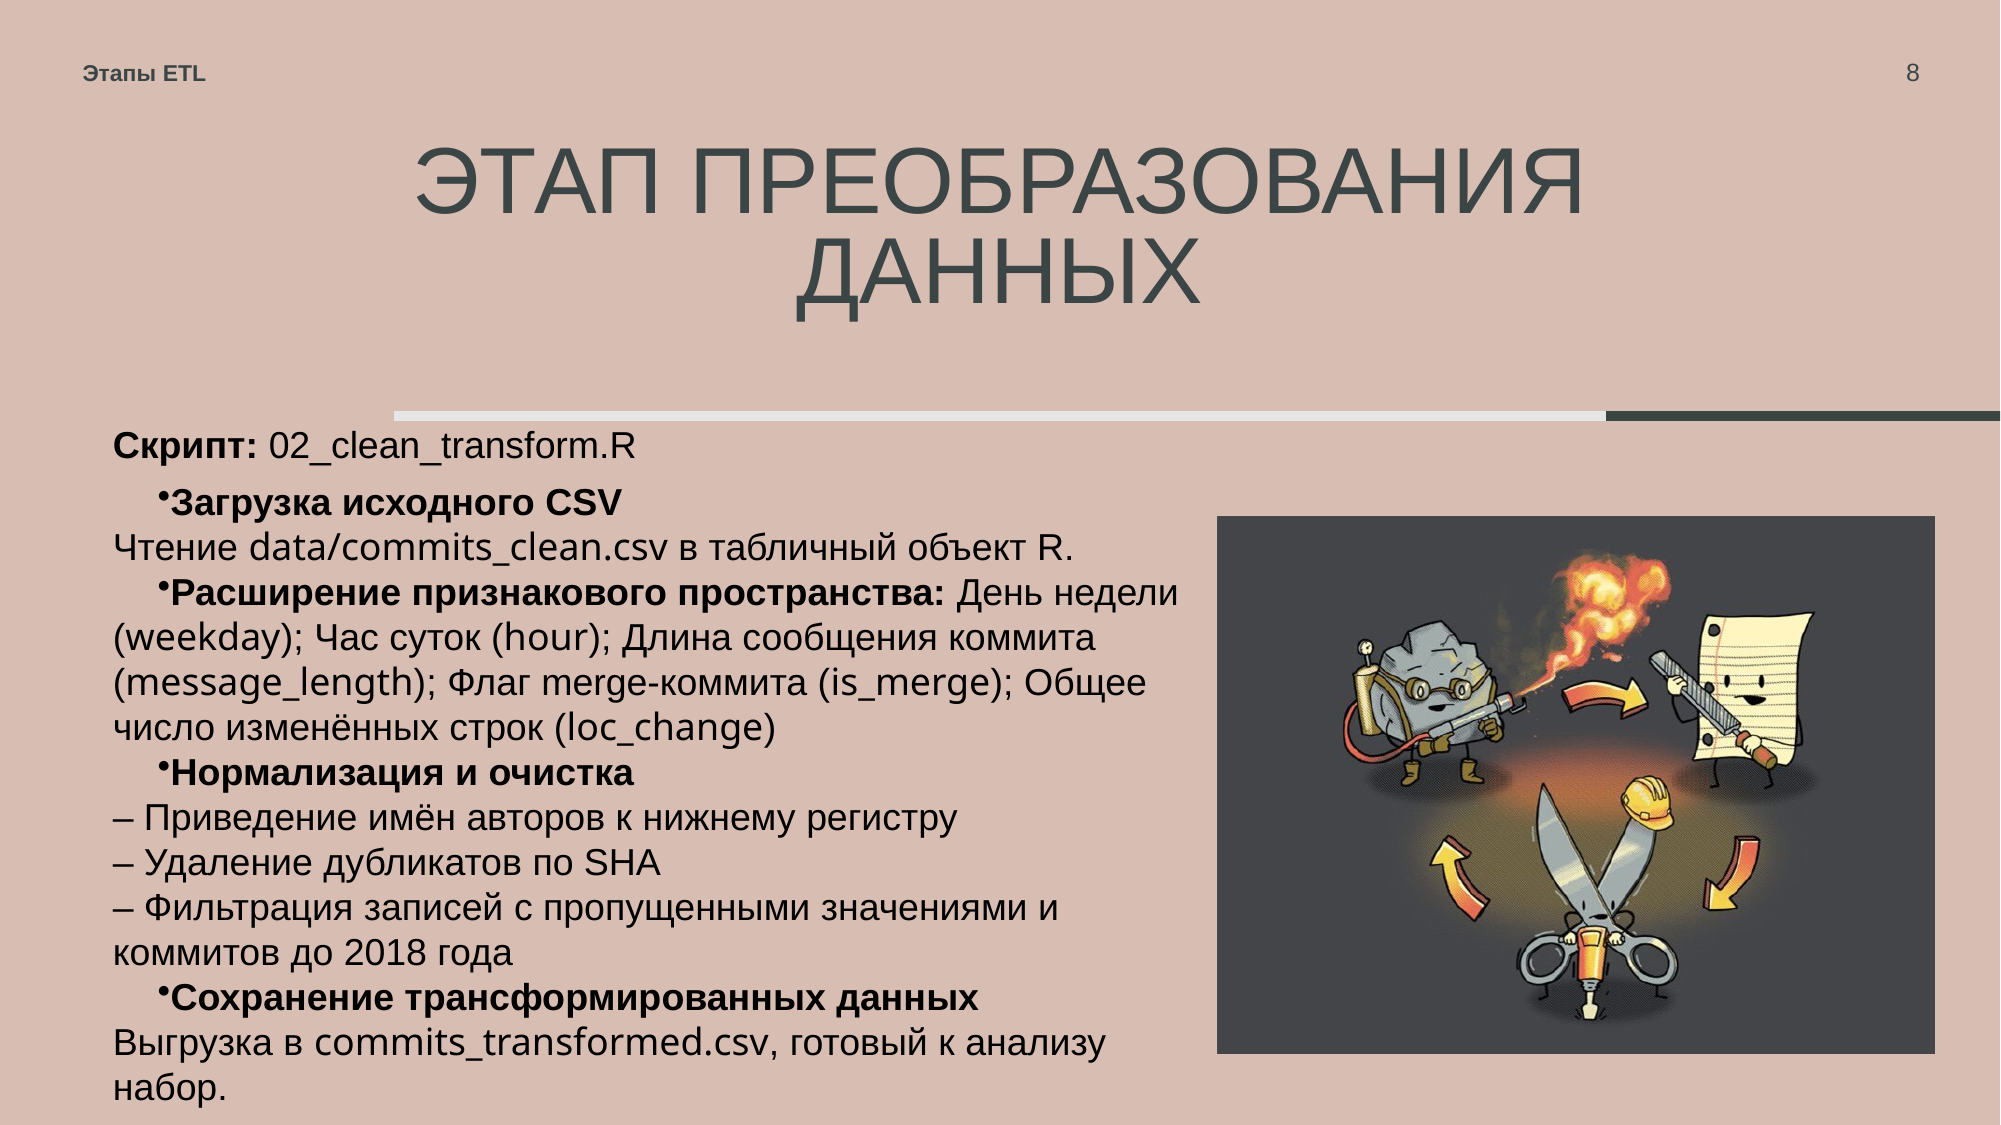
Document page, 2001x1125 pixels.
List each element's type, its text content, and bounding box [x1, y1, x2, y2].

title Этап Преобразования данных [384, 134, 1615, 324]
slide_number 8 [1660, 49, 1935, 95]
text_box Скрипт: 02_clean_transform.R Загрузка исходного CSV Чтение data/commits_clean.csv в табличный объект R. Расширение признакового пространства: День недели (weekday); Час суток (hour); Длина сообщения коммита (message_length); Флаг merge-коммита (is_merge); Общее число изменённых строк (loc_change) Нормализация и очистка – Приведение имён авторов к нижнему регистру – Удаление дубликатов по SHA – Фильтрация записей с пропущенными значениями и коммитов до 2018 года Сохранение трансформированных данных Выгрузка в commits_transformed.csv, готовый к анализу набор. [97, 413, 1231, 1125]
footer Этапы ETL [67, 49, 368, 95]
picture [1217, 516, 1935, 1054]
